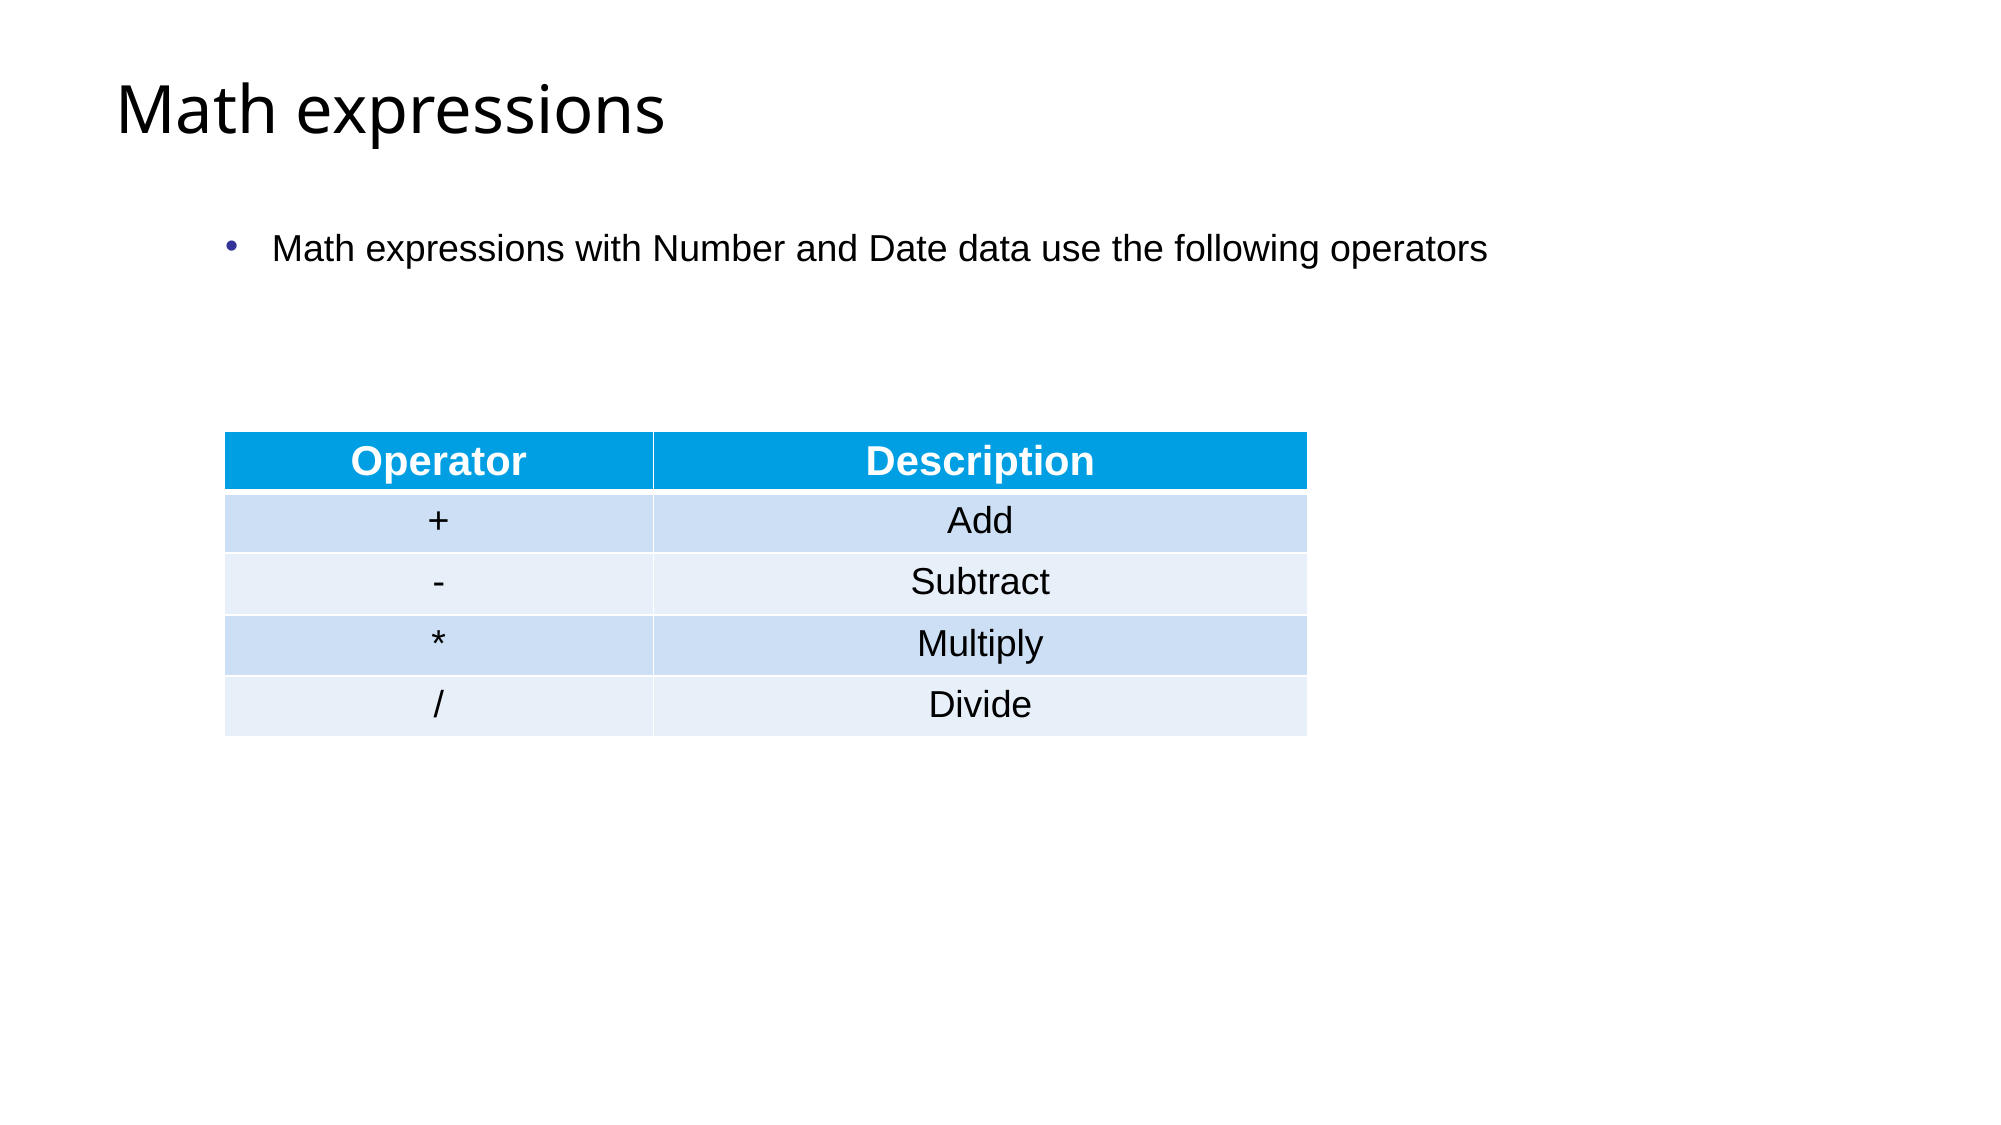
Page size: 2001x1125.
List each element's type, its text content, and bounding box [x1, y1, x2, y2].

table_cell - [225, 554, 653, 614]
text_box [268, 205, 1691, 308]
text_box Math expressions with Number and Date data use the following operators [210, 216, 1592, 308]
table_cell * [225, 616, 653, 675]
table_cell + [225, 495, 653, 552]
table_cell / [225, 677, 653, 736]
table_cell Multiply [654, 616, 1307, 675]
table_cell Add [654, 495, 1307, 552]
table_header Description [654, 432, 1307, 489]
table_cell Divide [654, 677, 1307, 736]
table_cell Subtract [654, 554, 1307, 614]
table_header Operator [225, 432, 653, 489]
title Math expressions [100, 59, 1904, 155]
